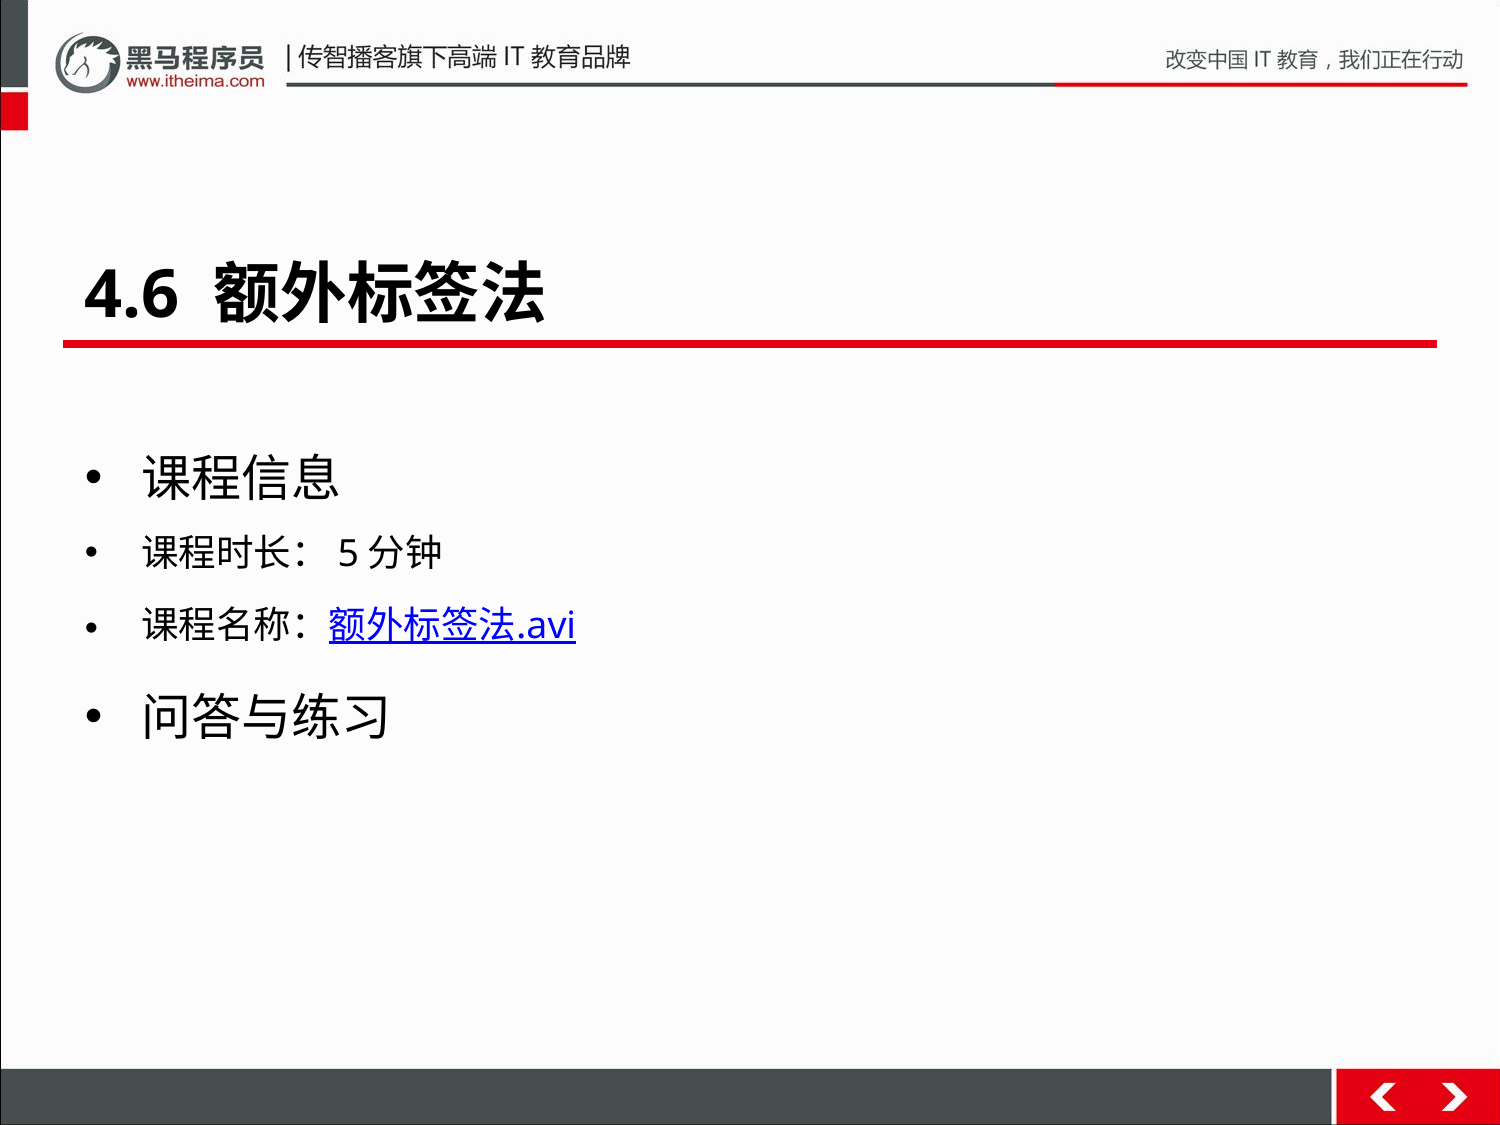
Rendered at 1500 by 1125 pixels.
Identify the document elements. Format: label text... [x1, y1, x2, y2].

picture [0, 0, 1500, 1125]
text_box 4.6 额外标签法 [70, 243, 1382, 339]
text_box 课程信息 课程时长：5分钟 课程名称：额外标签法.avi 问答与练习 [69, 408, 1451, 753]
